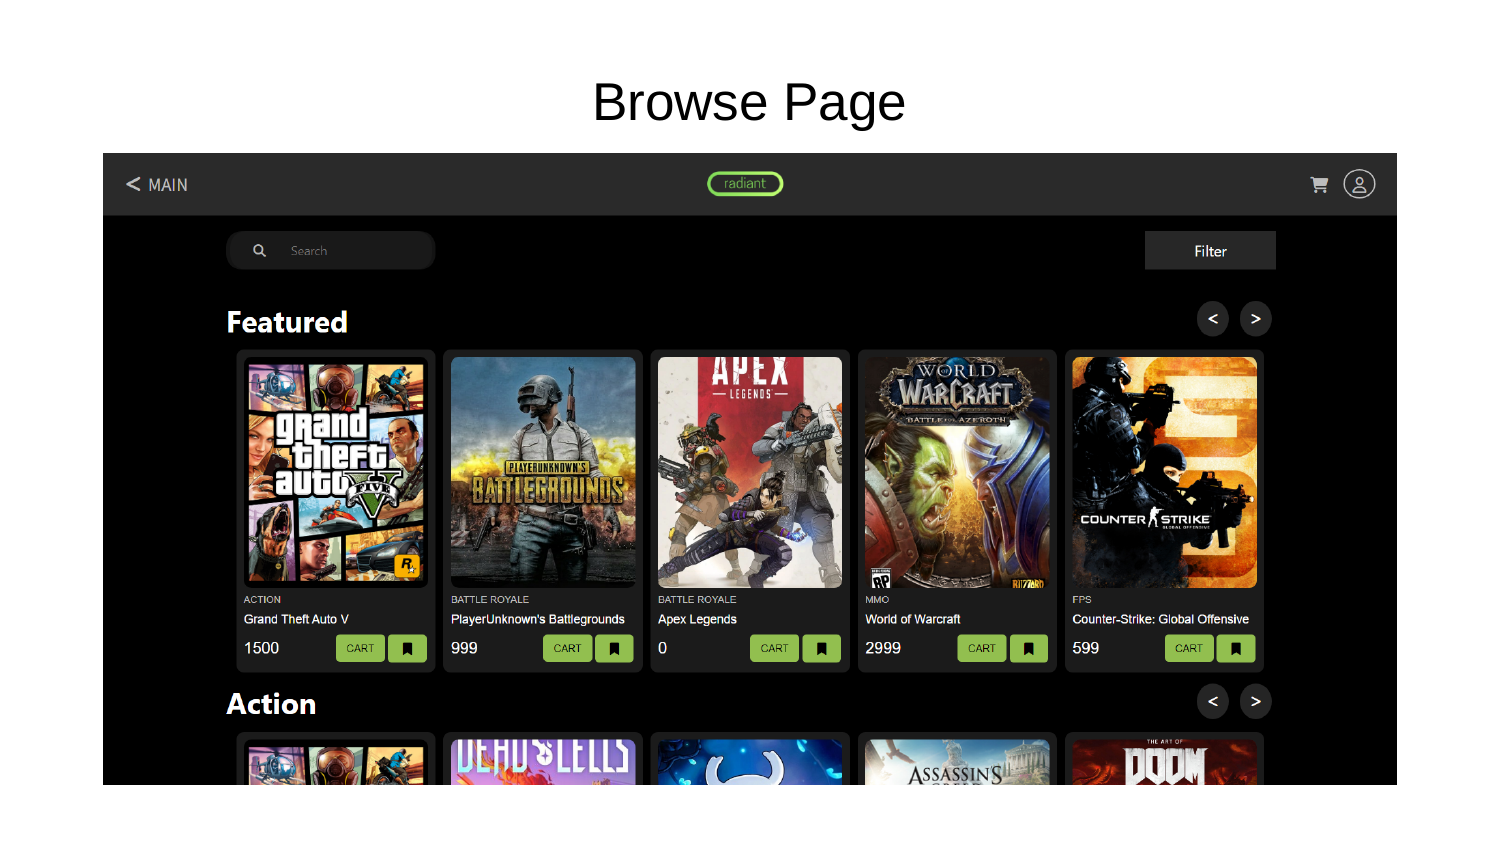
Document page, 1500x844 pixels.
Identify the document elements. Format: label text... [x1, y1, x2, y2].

picture [103, 153, 1397, 785]
title Browse Page [51, 52, 1449, 147]
